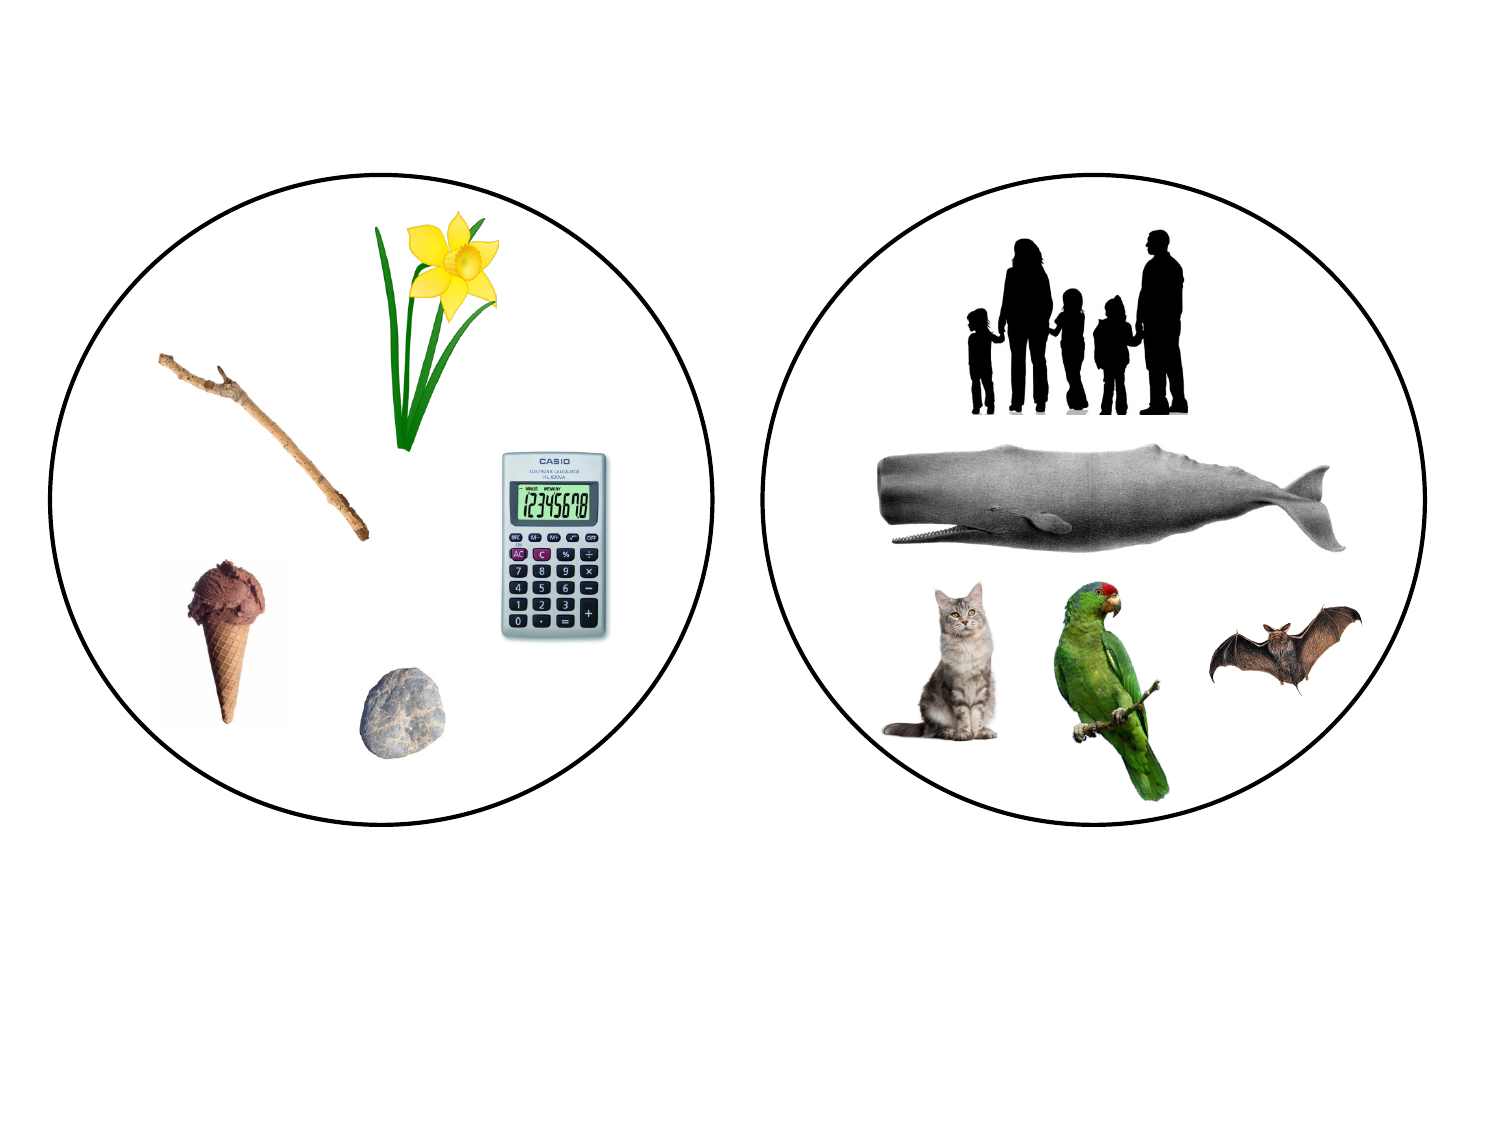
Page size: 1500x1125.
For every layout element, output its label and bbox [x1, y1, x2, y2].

picture [862, 423, 1363, 803]
picture [1207, 603, 1363, 698]
picture [958, 227, 1193, 415]
picture [324, 662, 481, 766]
text_box [50, 174, 713, 825]
text_box [762, 174, 1425, 825]
picture [149, 211, 663, 725]
picture [879, 579, 1003, 742]
